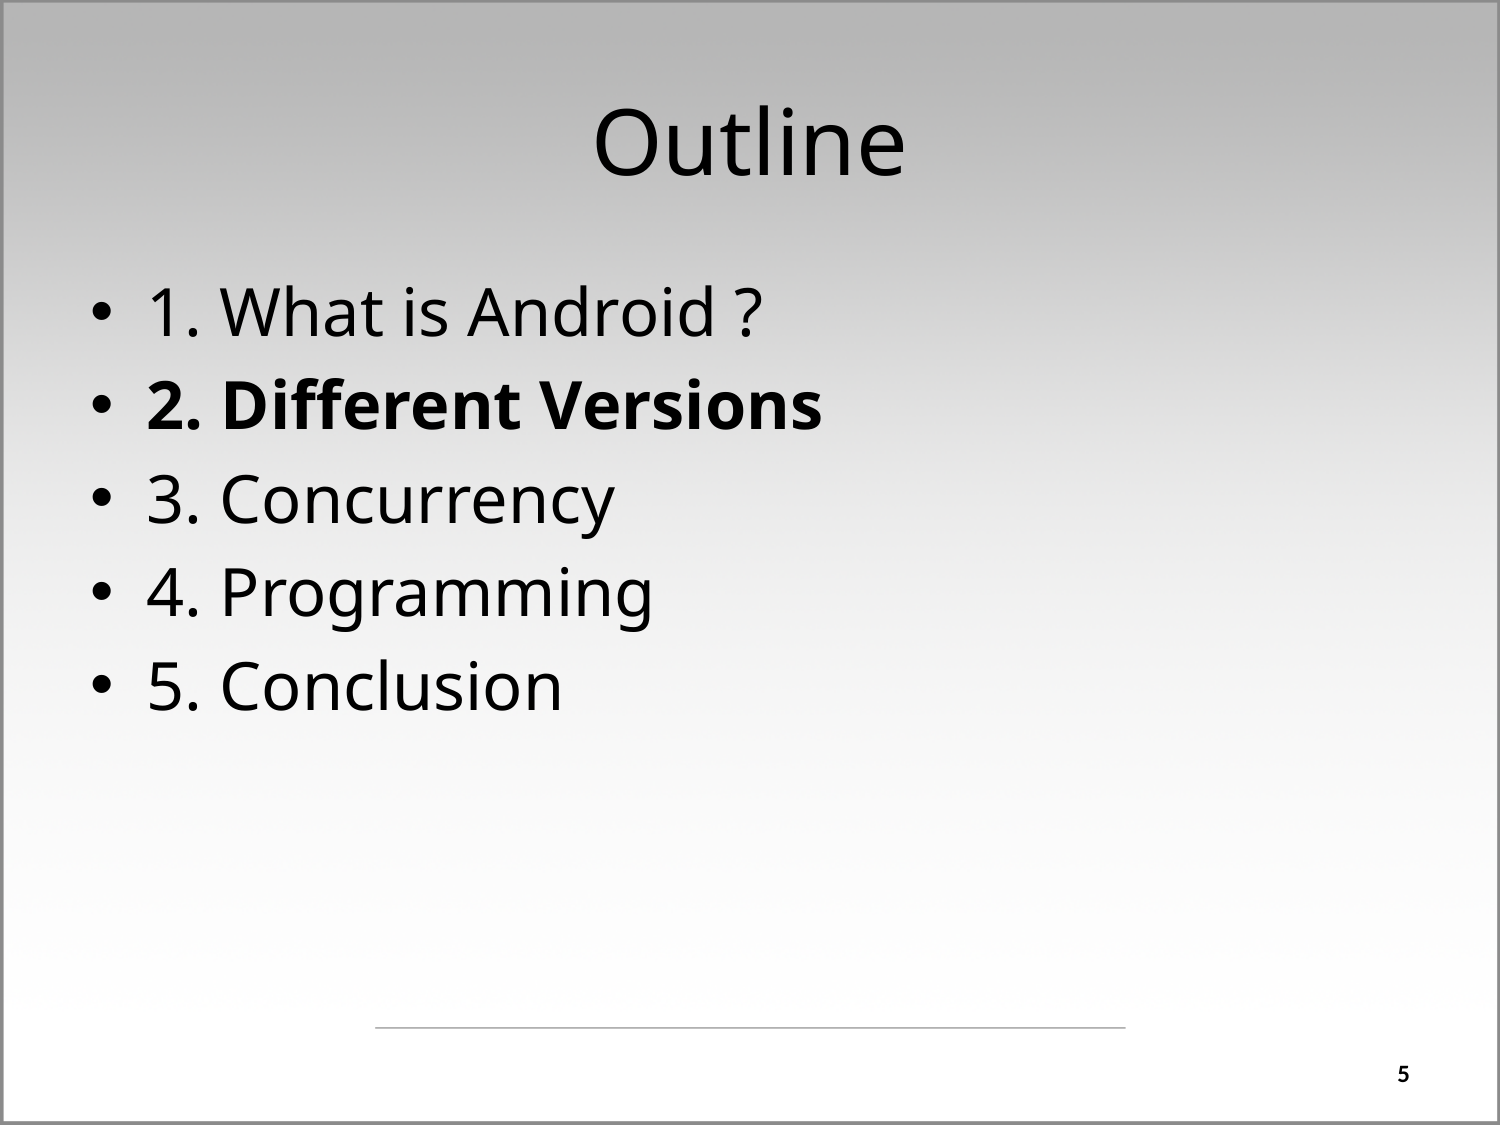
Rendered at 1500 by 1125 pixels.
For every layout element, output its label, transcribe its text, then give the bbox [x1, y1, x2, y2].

title Outline [75, 45, 1425, 233]
list 1. What is Android ? 2. Different Versions 3. Concurrency 4. Programming 5. Conclusion [75, 262, 1425, 1005]
slide_number 5 [1074, 1042, 1425, 1103]
picture [0, 0, 1500, 1125]
